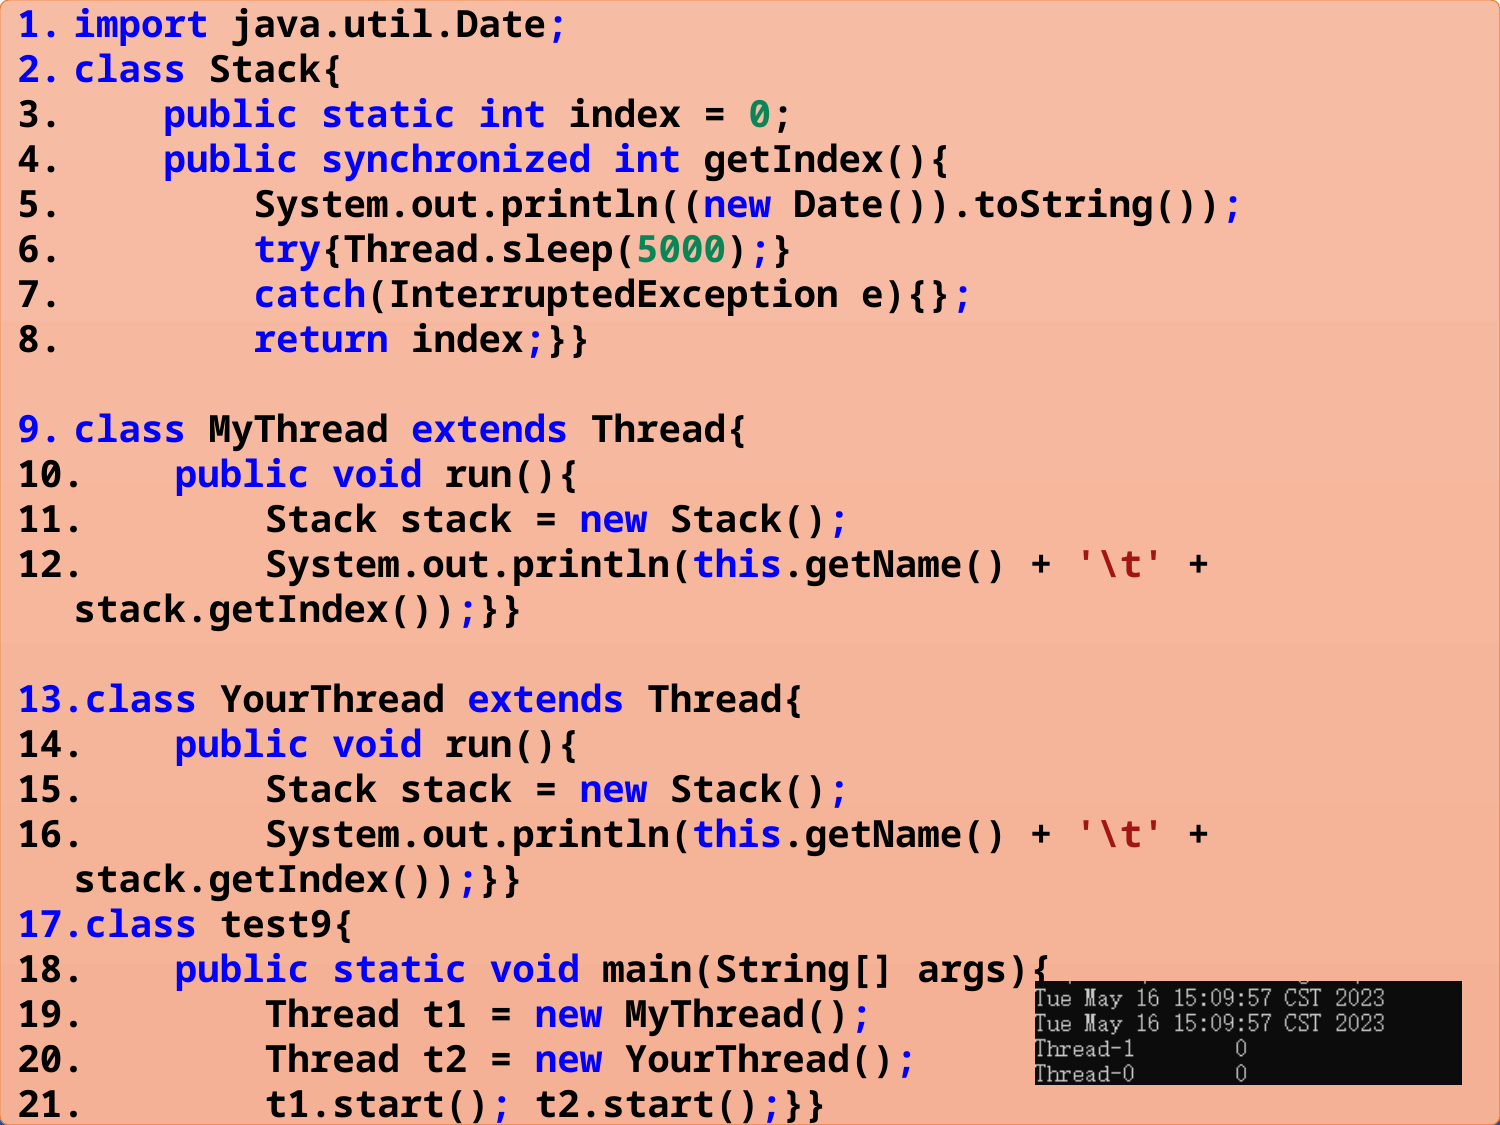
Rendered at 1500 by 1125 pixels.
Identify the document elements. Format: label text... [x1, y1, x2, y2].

picture [1035, 981, 1462, 1085]
text_box import java.util.Date; class Stack{ public static int index = 0; public synchronized int getIndex(){ System.out.println((new Date()).toString()); try{Thread.sleep(5000);} catch(InterruptedException e){}; return index;}} class MyThread extends Thread{ public void run(){ Stack stack = new Stack(); System.out.println(this.getName() + '\t' + stack.getIndex());}} class YourThread extends Thread{ public void run(){ Stack stack = new Stack(); System.out.println(this.getName() + '\t' + stack.getIndex());}} class test9{ public static void main(String[] args){ Thread t1 = new MyThread(); Thread t2 = new YourThread(); t1.start(); t2.start();}} [0, 0, 1500, 1125]
